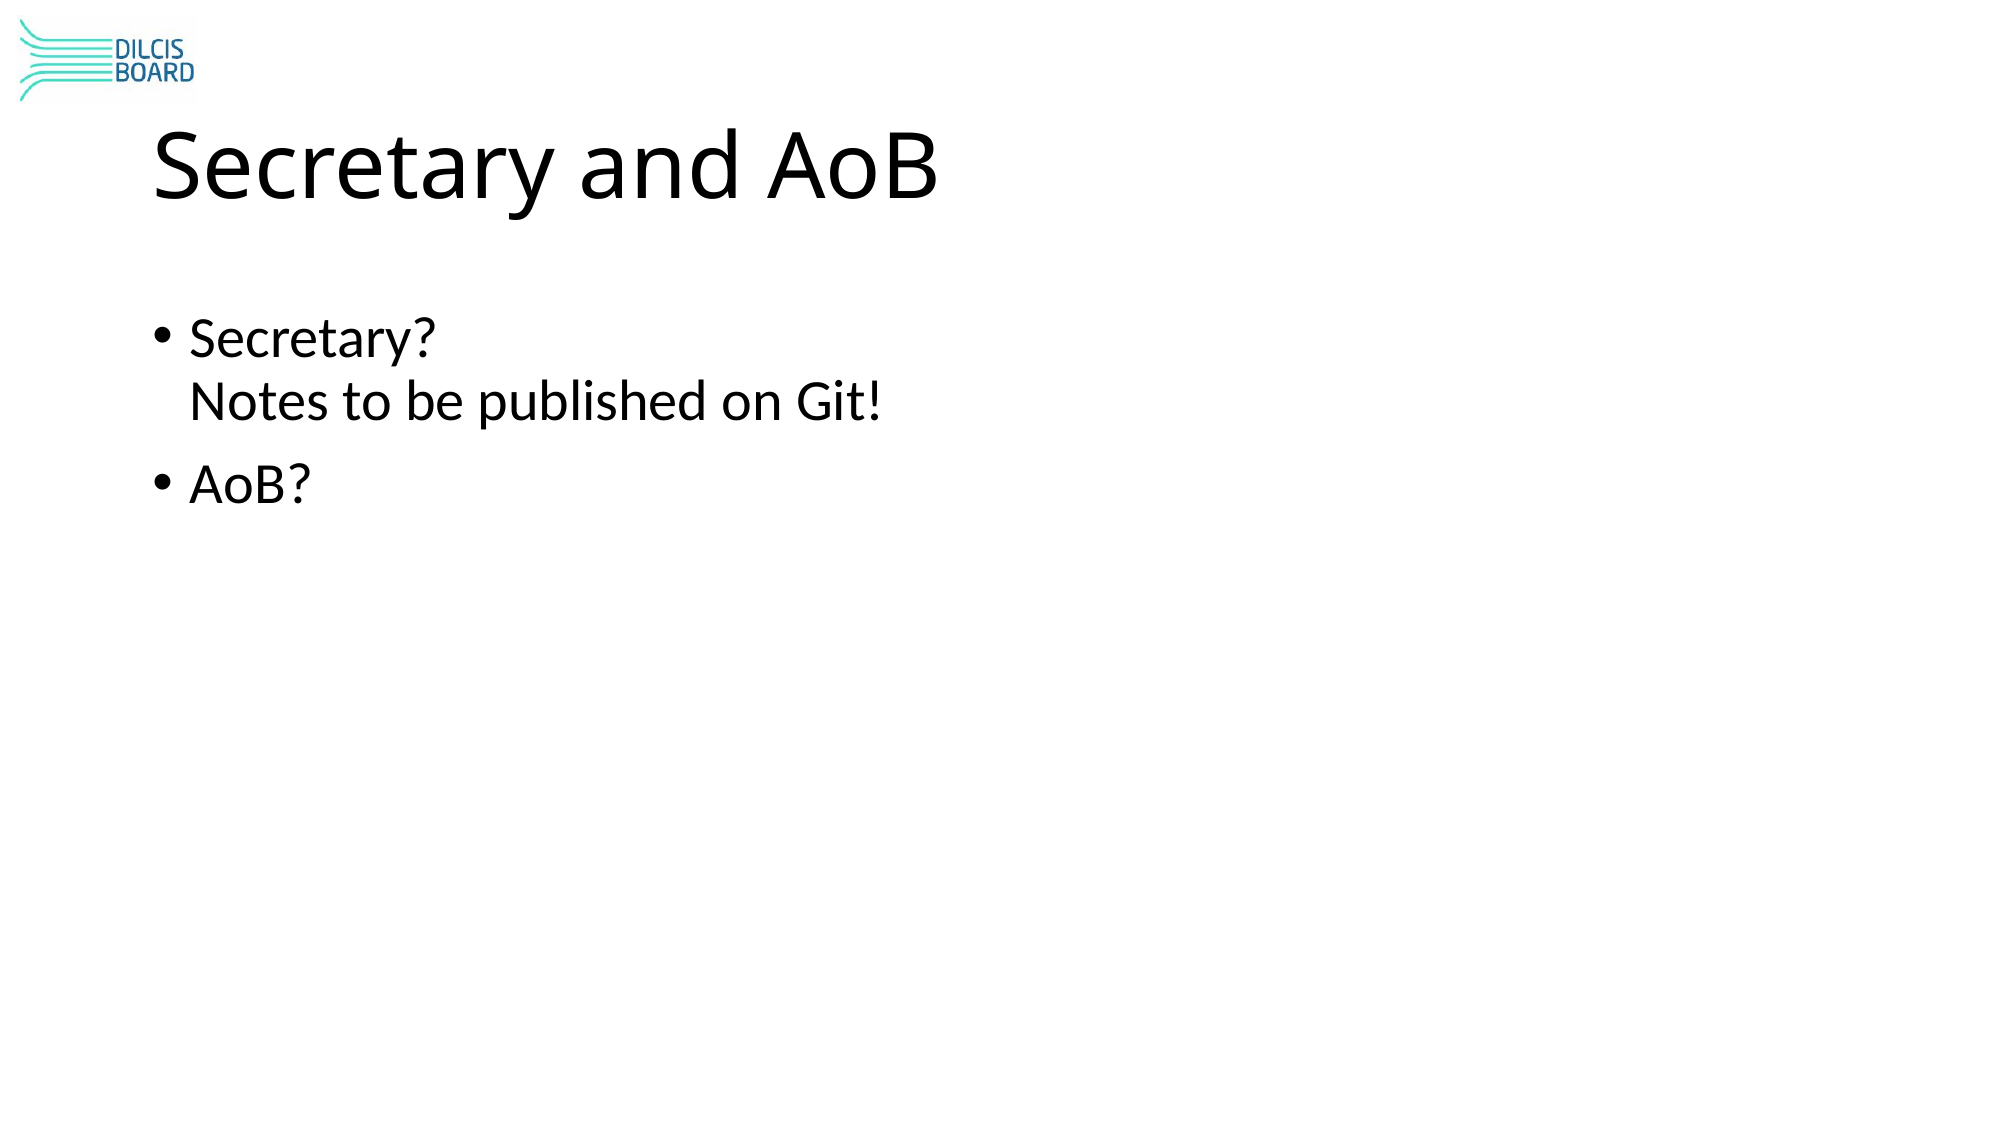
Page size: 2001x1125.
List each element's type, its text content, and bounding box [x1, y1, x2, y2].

picture [17, 15, 197, 105]
title Secretary and AoB [137, 59, 1863, 278]
list Secretary? Notes to be published on Git! AoB? [137, 299, 1863, 1014]
